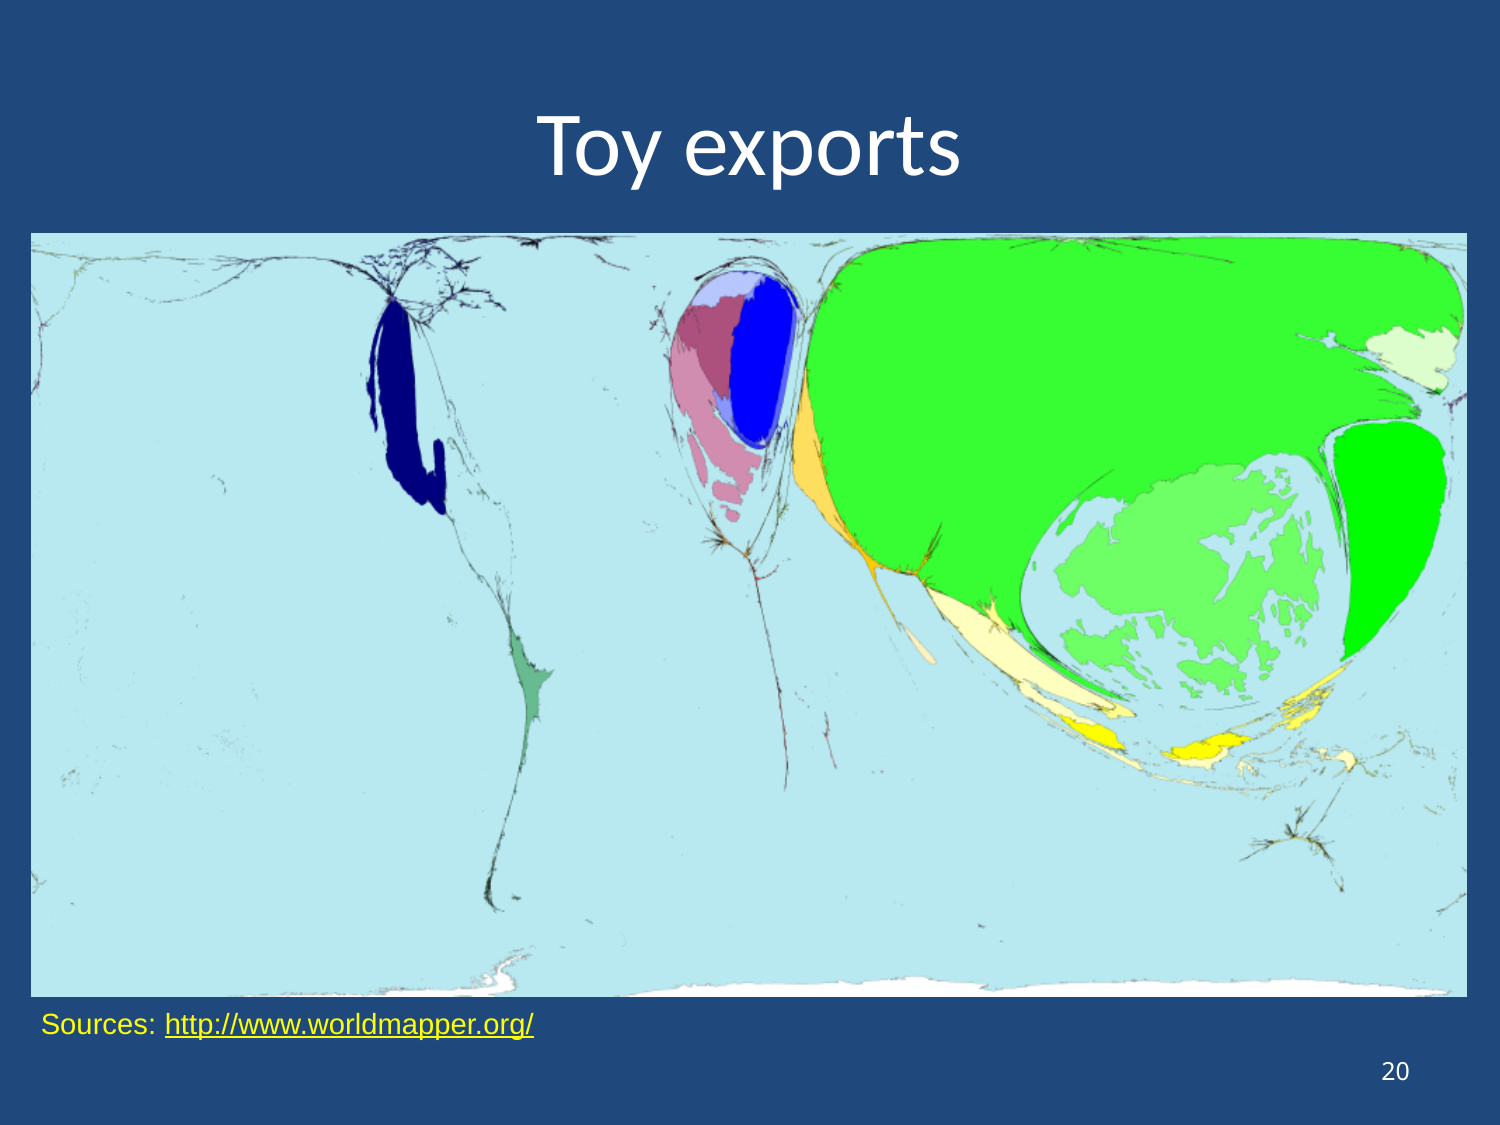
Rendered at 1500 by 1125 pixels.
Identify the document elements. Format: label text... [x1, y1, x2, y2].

slide_number 20 [1074, 1042, 1425, 1103]
text_box Sources: http://www.worldmapper.org/ [33, 1004, 542, 1048]
title Toy exports [75, 45, 1425, 232]
picture [30, 233, 1467, 997]
